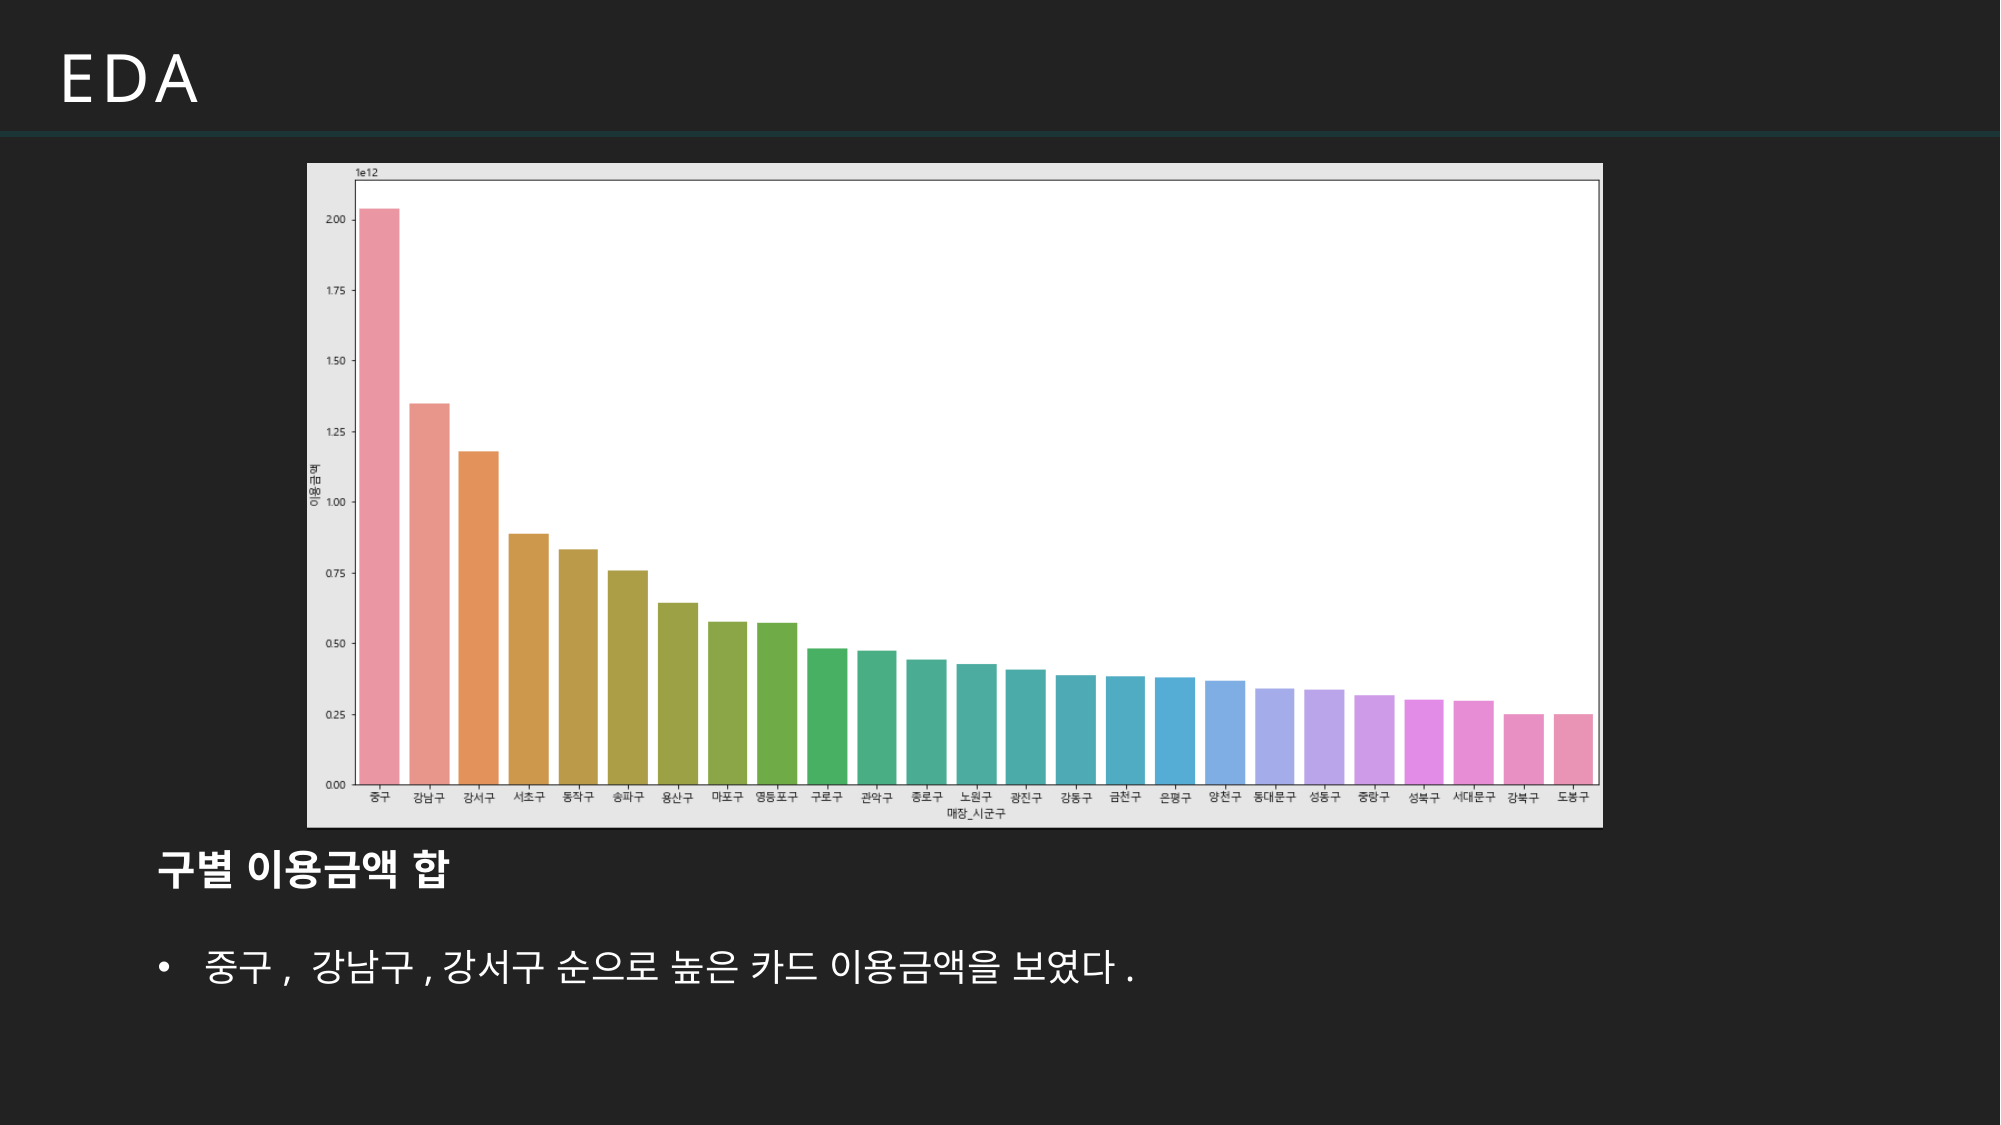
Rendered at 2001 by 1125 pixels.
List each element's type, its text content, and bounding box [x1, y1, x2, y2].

picture [307, 163, 1603, 830]
text_box EDA [43, 28, 214, 124]
text_box 구별 이용금액 합 중구, 강남구,강서구 순으로 높은 카드 이용금액을 보였다. [142, 836, 1669, 997]
